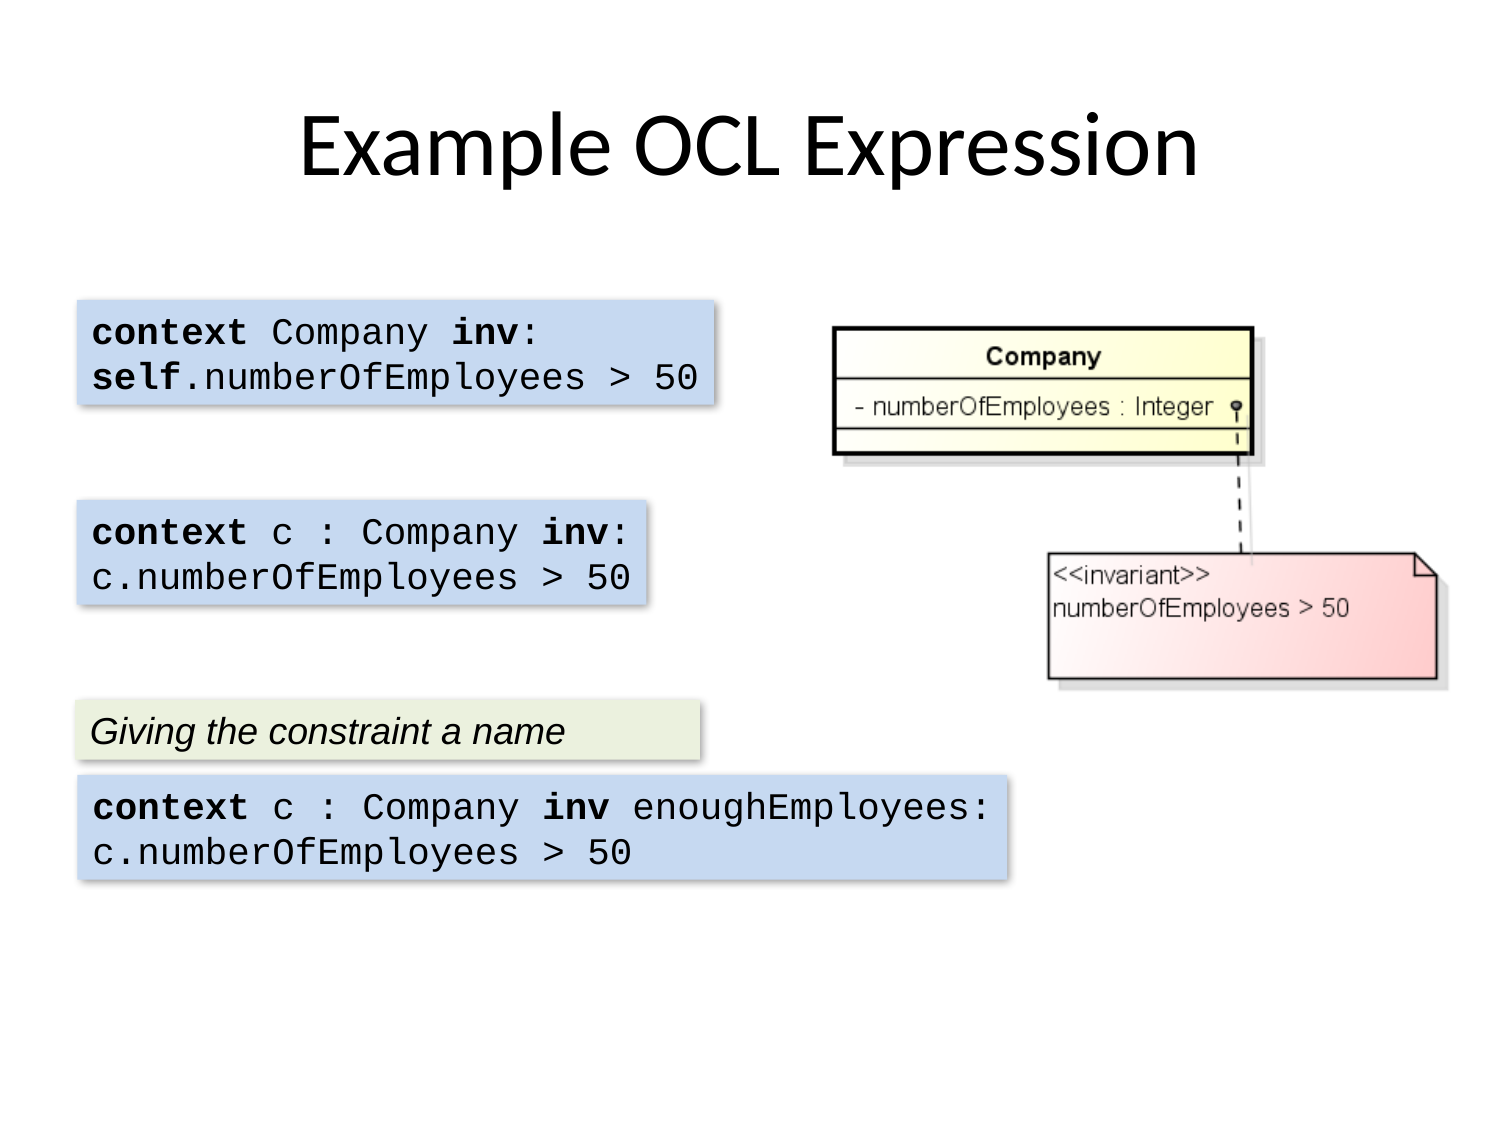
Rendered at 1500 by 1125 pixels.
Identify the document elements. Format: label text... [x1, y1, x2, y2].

text_box context Company inv: self.numberOfEmployees > 50 [76, 299, 714, 405]
text_box context c : Company inv: c.numberOfEmployees > 50 [76, 499, 647, 605]
text_box Giving the constraint a name [75, 699, 700, 760]
title Example OCL Expression [75, 45, 1425, 233]
picture [812, 305, 1458, 701]
text_box context c : Company inv enoughEmployees: c.numberOfEmployees > 50 [77, 774, 1008, 880]
